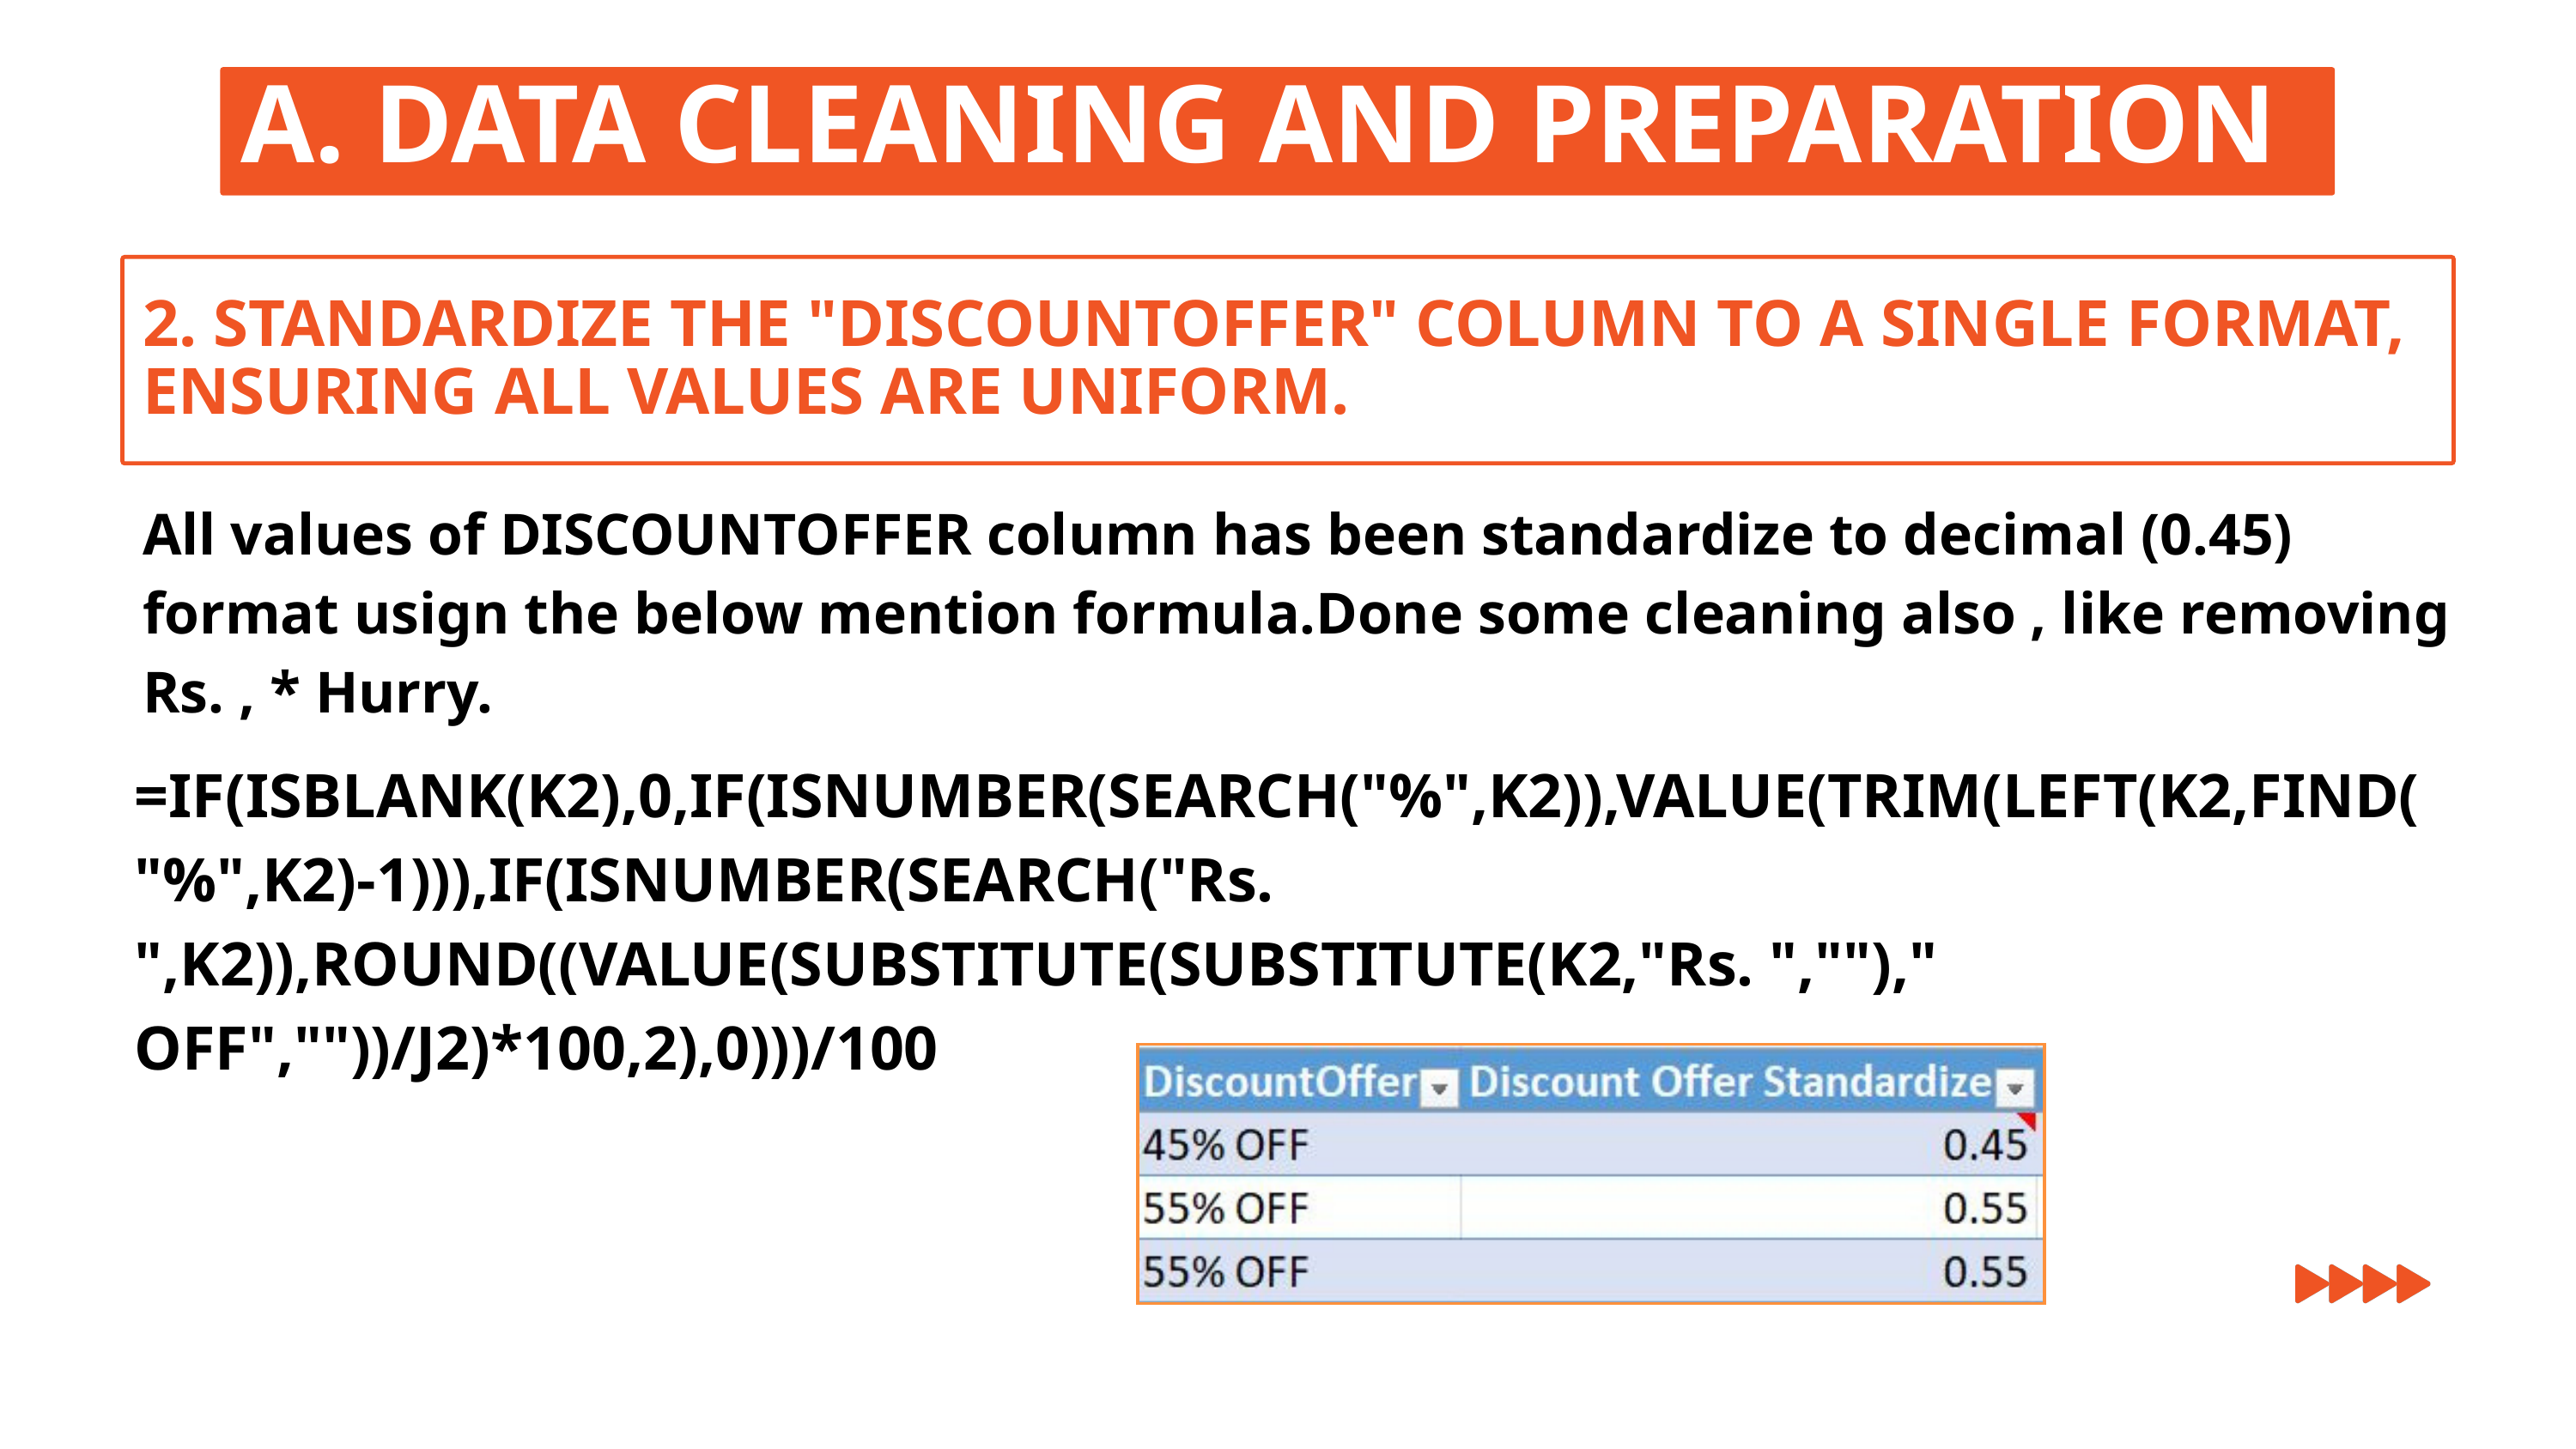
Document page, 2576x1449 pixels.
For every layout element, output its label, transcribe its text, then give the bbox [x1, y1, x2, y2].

text_box All values of DISCOUNTOFFER column has been standardize to decimal (0.45) format usign the below mention formula.Done some cleaning also , like removing Rs. , * Hurry. [143, 487, 2454, 725]
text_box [122, 257, 2454, 464]
text_box [2295, 1264, 2431, 1304]
text_box [1137, 1082, 2045, 1304]
text_box =IF(ISBLANK(K2),0,IF(ISNUMBER(SEARCH("%",K2)),VALUE(TRIM(LEFT(K2,FIND("%",K2)-1))),IF(ISNUMBER(SEARCH("Rs. ",K2)),ROUND((VALUE(SUBSTITUTE(SUBSTITUTE(K2,"Rs. ","")," OFF",""))/J2)*100,2),0)))/100 [134, 744, 2445, 1082]
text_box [220, 66, 2336, 196]
